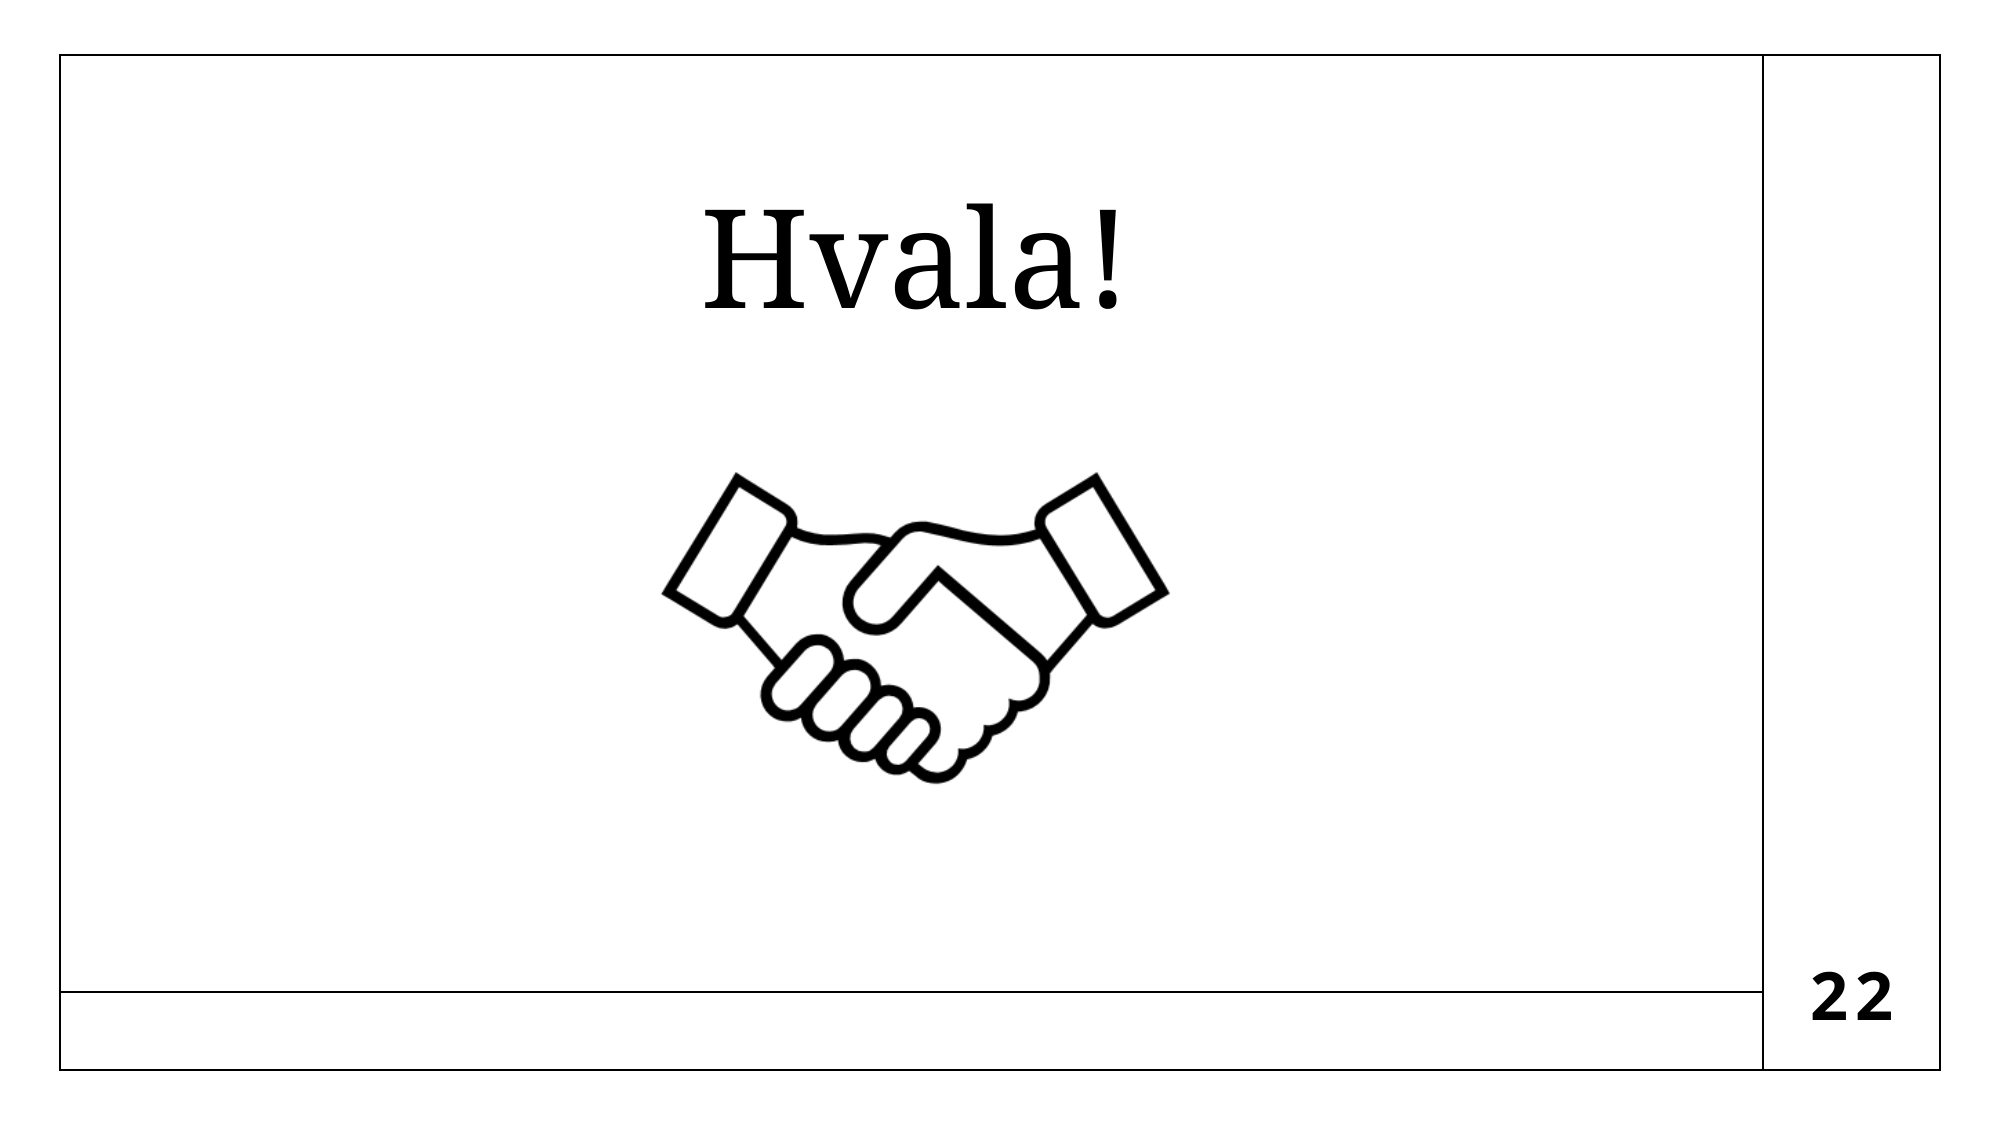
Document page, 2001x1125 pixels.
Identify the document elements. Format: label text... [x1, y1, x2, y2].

slide_number 22 [1774, 964, 1931, 1034]
picture [651, 367, 1181, 894]
title Hvala! [138, 90, 1695, 439]
